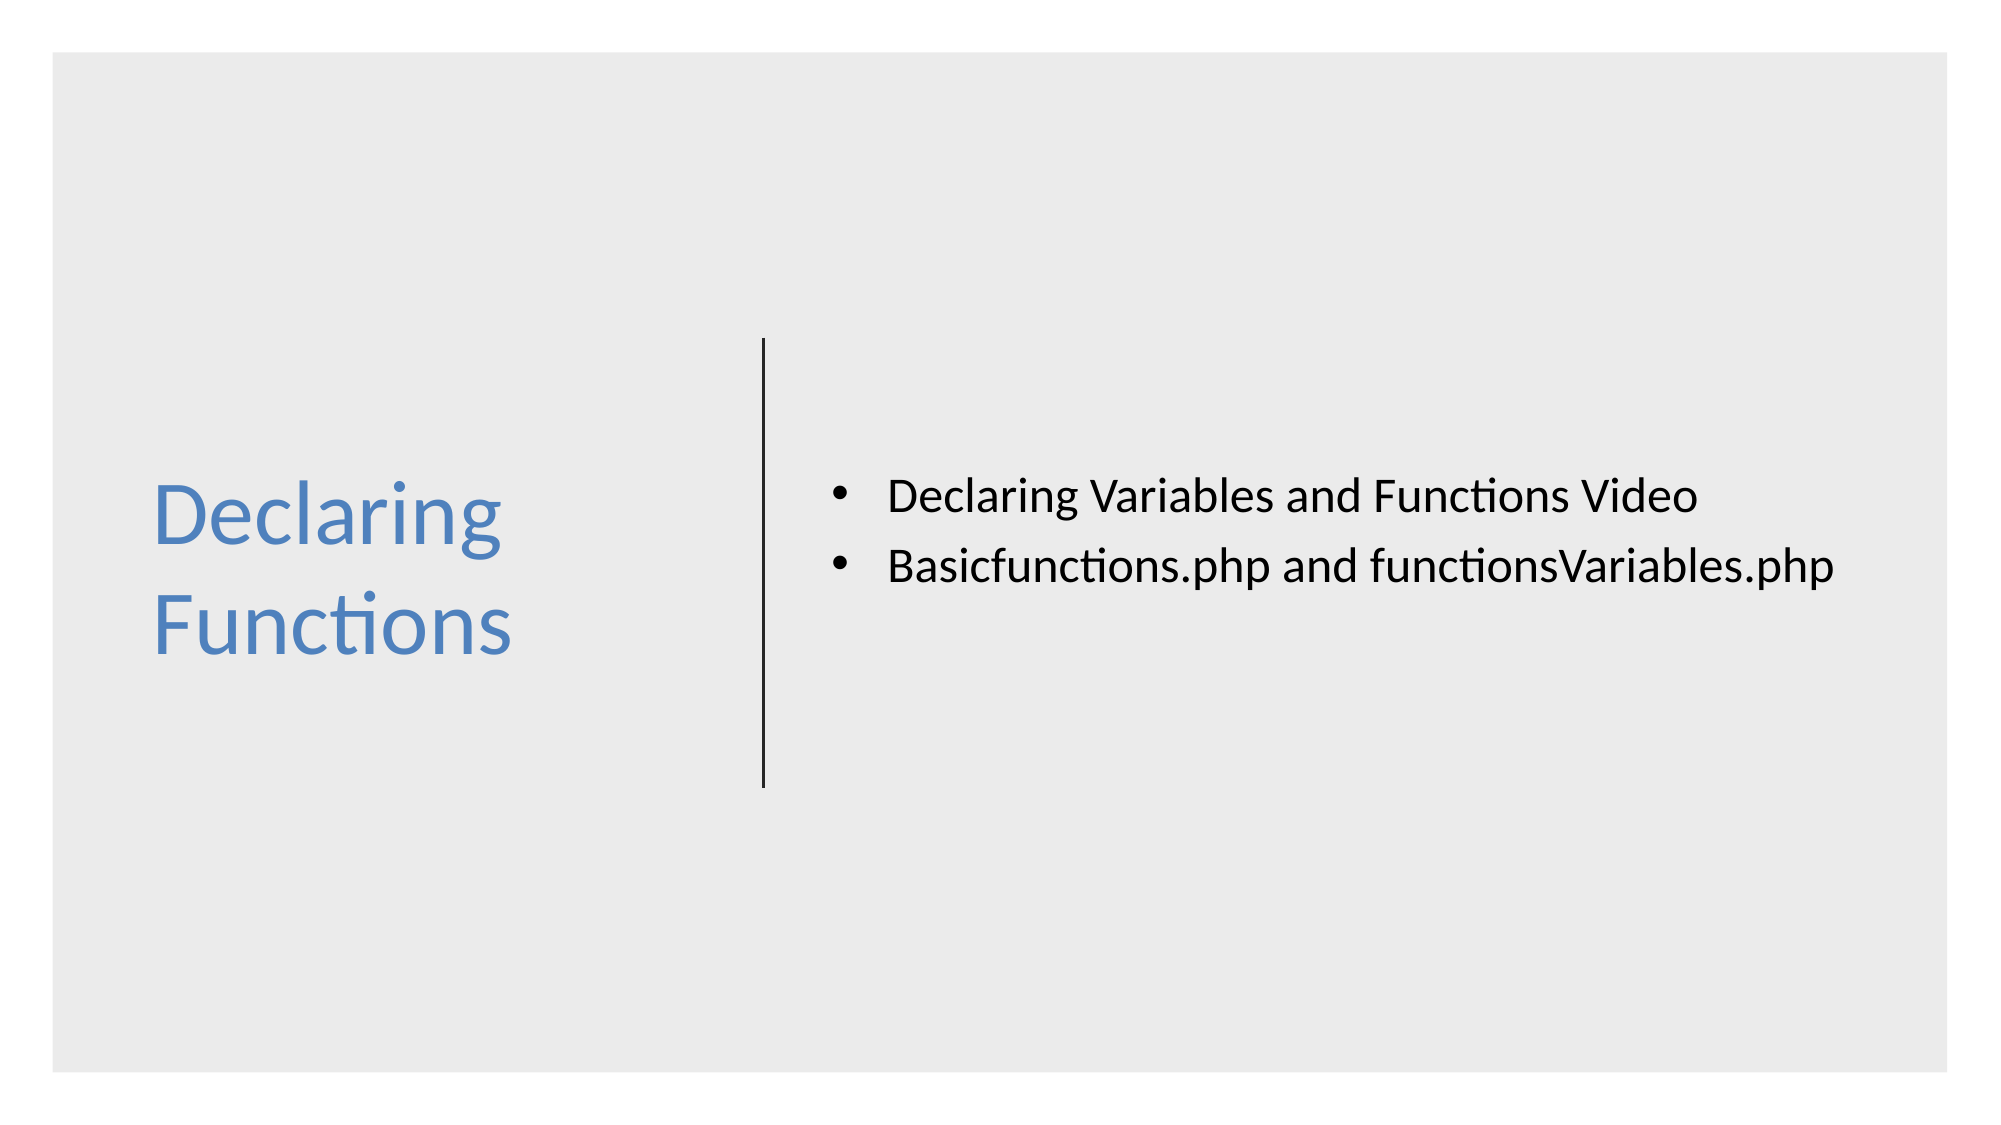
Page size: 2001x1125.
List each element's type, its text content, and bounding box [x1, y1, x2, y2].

text_box [51, 50, 1949, 1074]
list Declaring Variables and Functions Video Basicfunctions.php and functionsVariables.php [816, 158, 1863, 967]
title Declaring Functions [137, 158, 711, 967]
